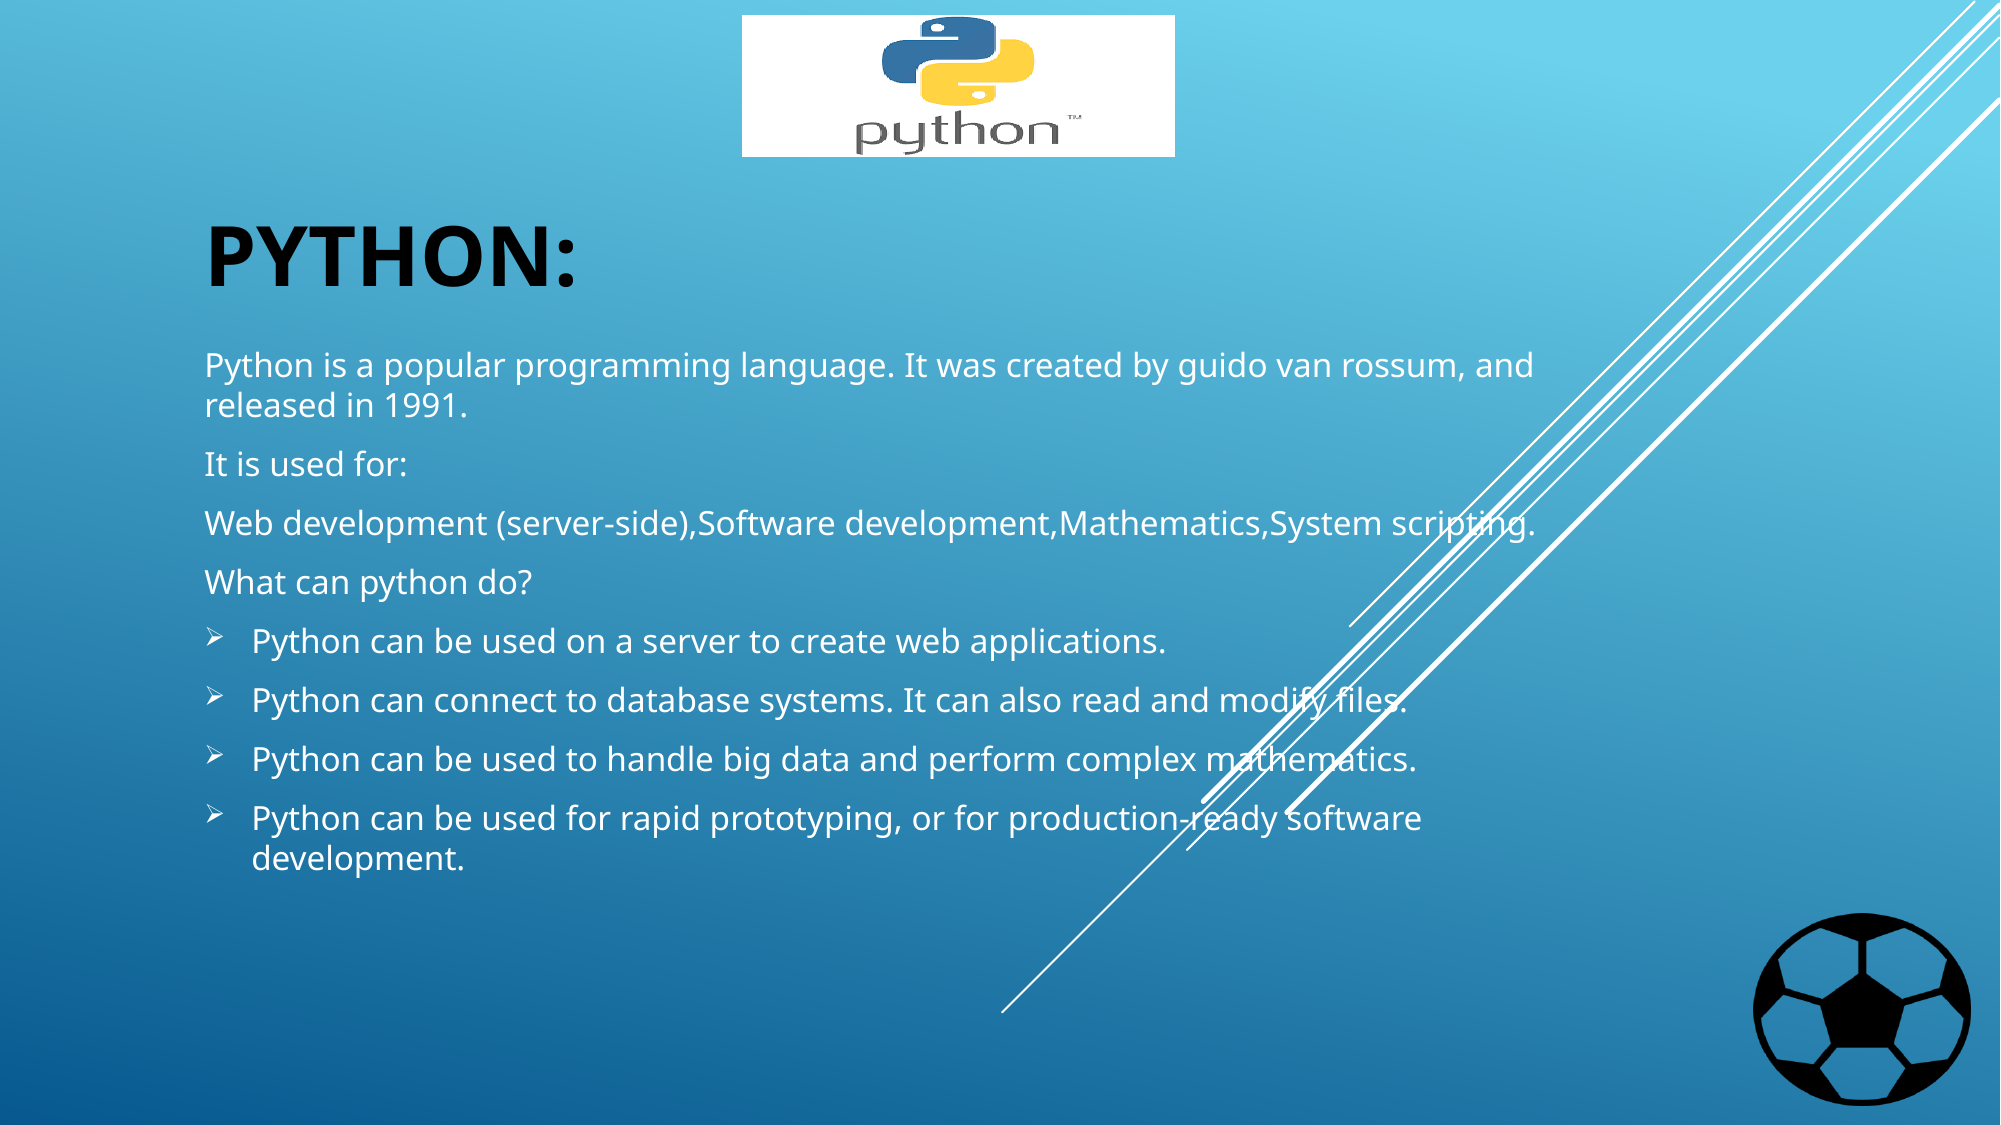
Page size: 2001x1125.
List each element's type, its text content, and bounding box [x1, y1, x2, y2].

title Python: [189, 169, 1638, 311]
subtitle Python is a popular programming language. It was created by guido van rossum, and released in 1991. It is used for: Web development (server-side),Software development,Mathematics,System scripting. What can python do? Python can be used on a server to create web applications. Python can connect to database systems. It can also read and modify files. Python can be used to handle big data and perform complex mathematics. Python can be used for rapid prototyping, or for production-ready software development. [189, 336, 1638, 981]
picture [742, 15, 1175, 157]
picture [1753, 912, 1971, 1106]
